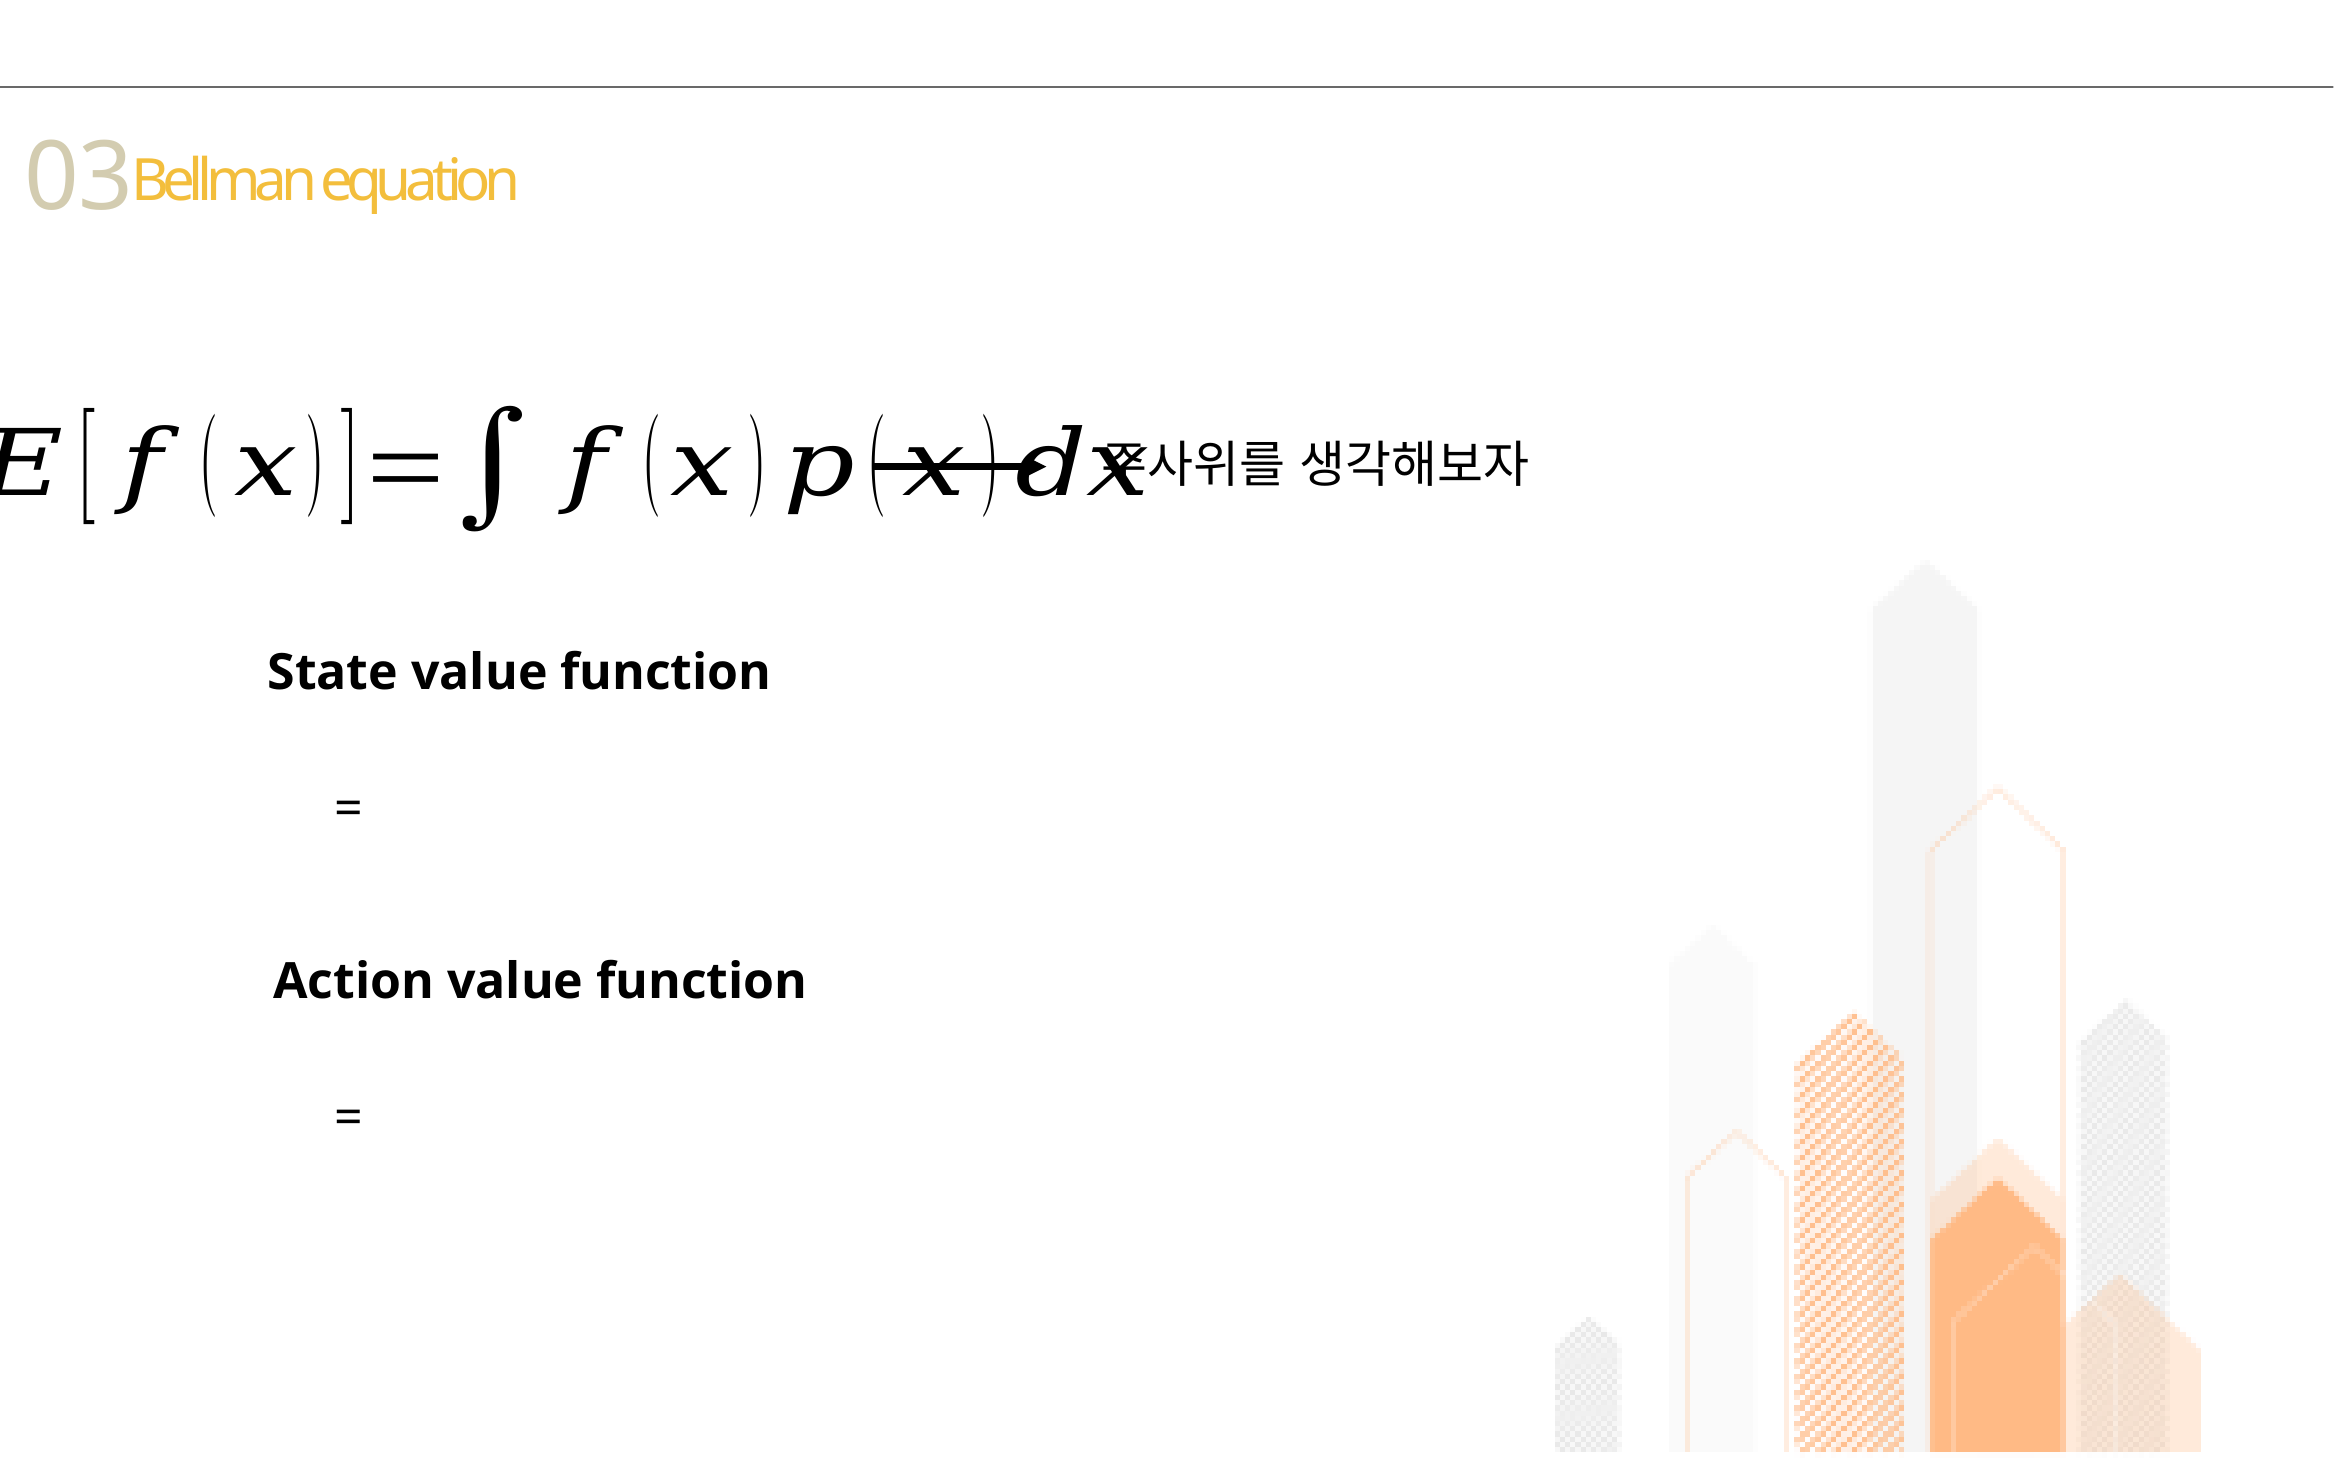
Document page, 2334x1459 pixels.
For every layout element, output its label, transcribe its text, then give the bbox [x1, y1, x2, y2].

text_box 03 [16, 105, 142, 236]
text_box State value function [0, 631, 1162, 707]
picture [1555, 560, 2207, 1458]
text_box 주사위를 생각해보자 [636, 425, 1995, 500]
text_box Action value function [0, 941, 1182, 1017]
text_box Bellman equation [142, 134, 529, 220]
